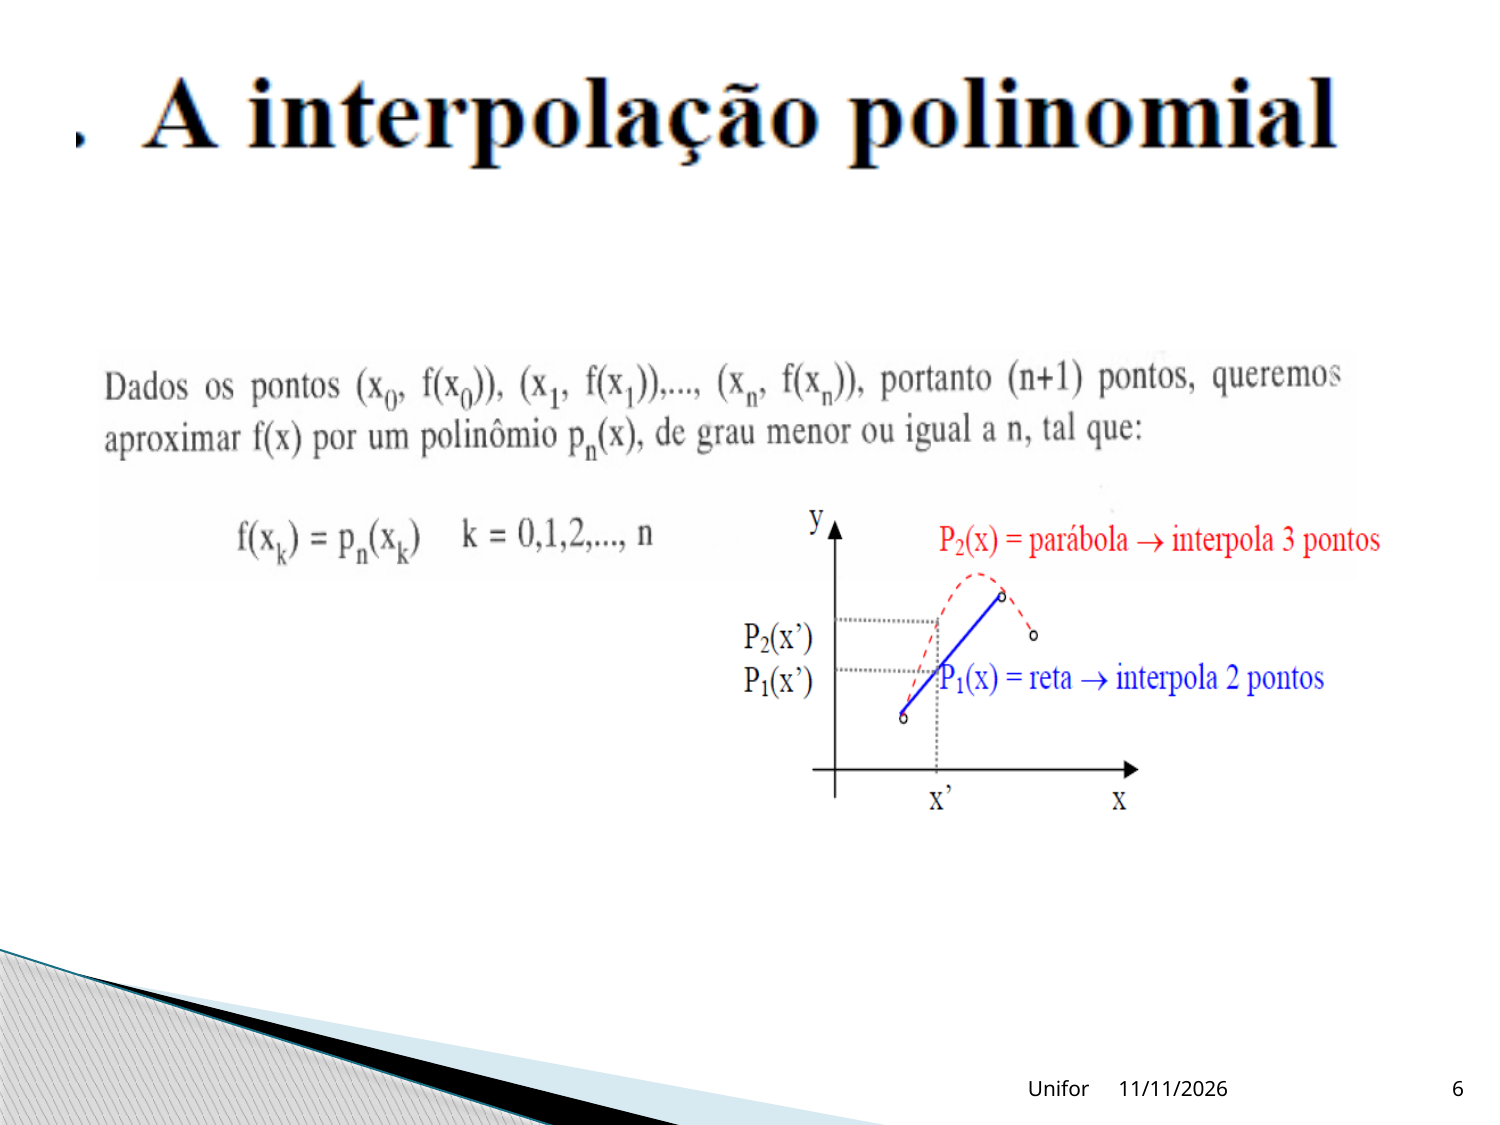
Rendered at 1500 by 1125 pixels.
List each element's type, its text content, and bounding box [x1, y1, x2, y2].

picture [76, 42, 1436, 191]
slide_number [1105, 1051, 1418, 1112]
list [74, 349, 1426, 818]
footer Unifor [718, 1051, 1105, 1112]
slide_number 6 [1418, 1051, 1479, 1112]
